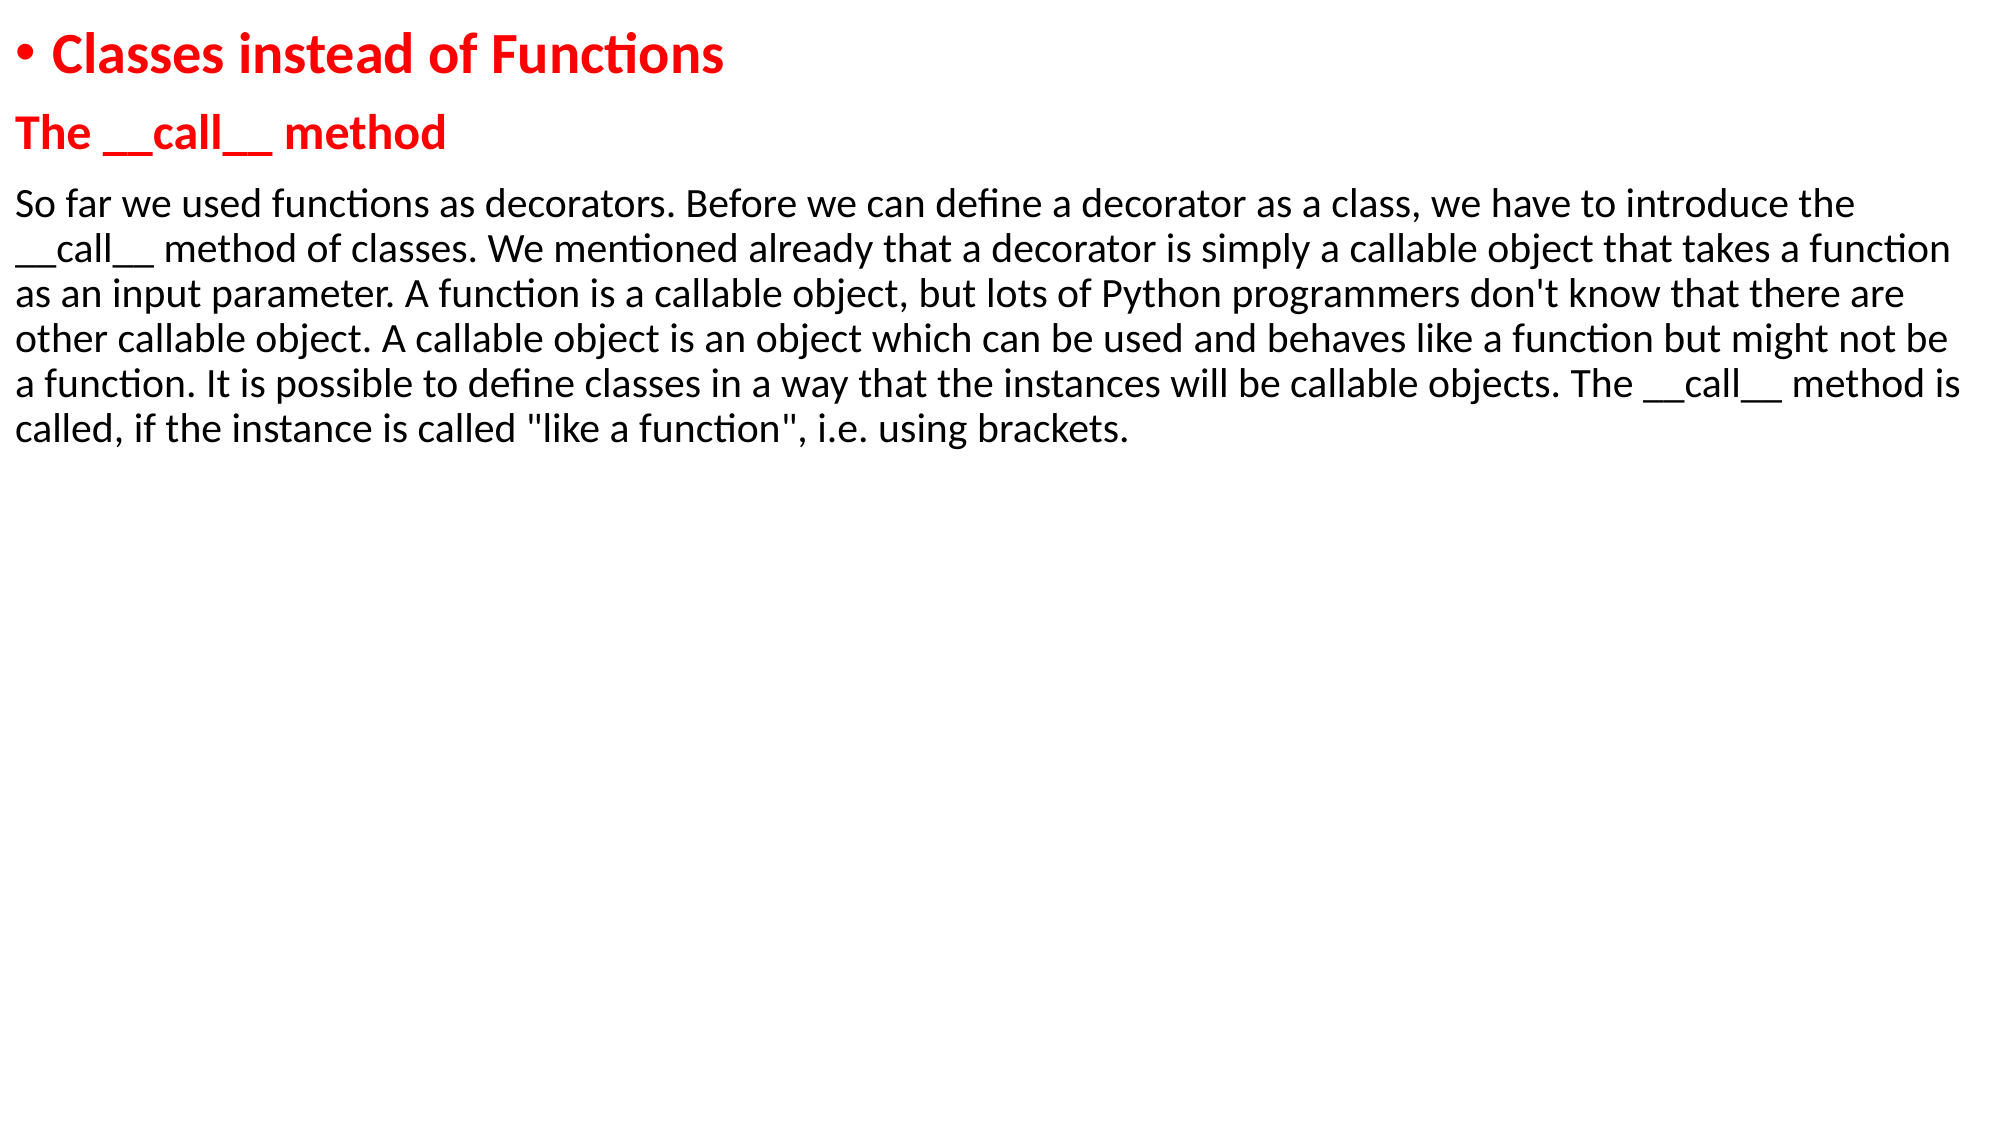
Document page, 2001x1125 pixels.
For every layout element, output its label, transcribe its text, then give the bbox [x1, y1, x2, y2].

list Classes instead of Functions The __call__ method So far we used functions as decorators. Before we can define a decorator as a class, we have to introduce the __call__ method of classes. We mentioned already that a decorator is simply a callable object that takes a function as an input parameter. A function is a callable object, but lots of Python programmers don't know that there are other callable object. A callable object is an object which can be used and behaves like a function but might not be a function. It is possible to define classes in a way that the instances will be callable objects. The __call__ method is called, if the instance is called "like a function", i.e. using brackets. [0, 15, 1984, 1100]
